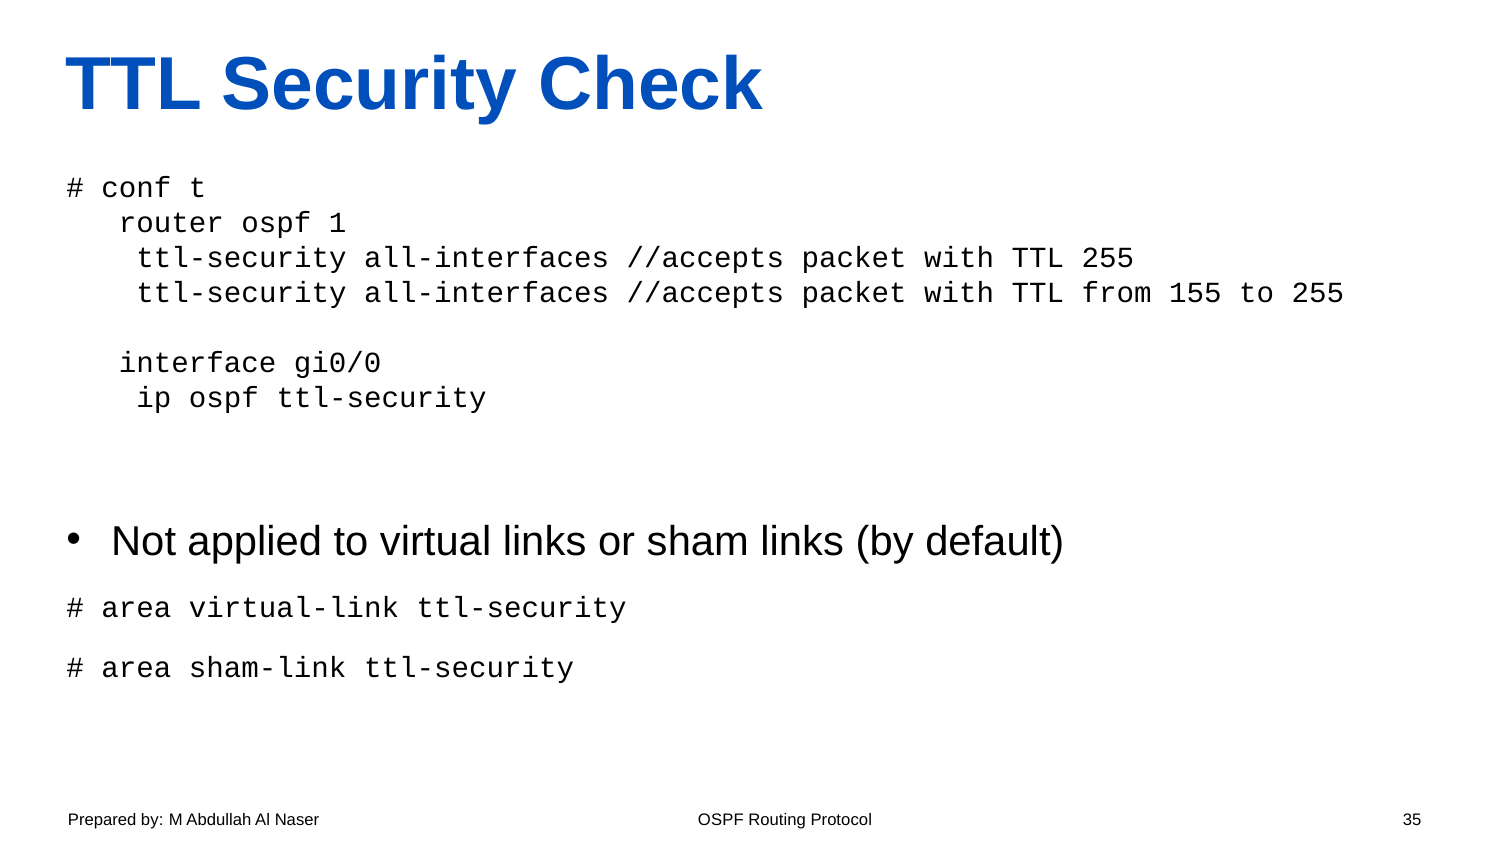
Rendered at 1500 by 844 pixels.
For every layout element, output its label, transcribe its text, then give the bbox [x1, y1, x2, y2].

list # conf t router ospf 1 ttl-security all-interfaces //accepts packet with TTL 255 ttl-security all-interfaces //accepts packet with TTL from 155 to 255 interface gi0/0 ip ospf ttl-security Not applied to virtual links or sham links (by default) # area virtual-link ttl-security # area sham-link ttl-security [66, 167, 1437, 788]
title TTL Security Check [64, 9, 1436, 151]
